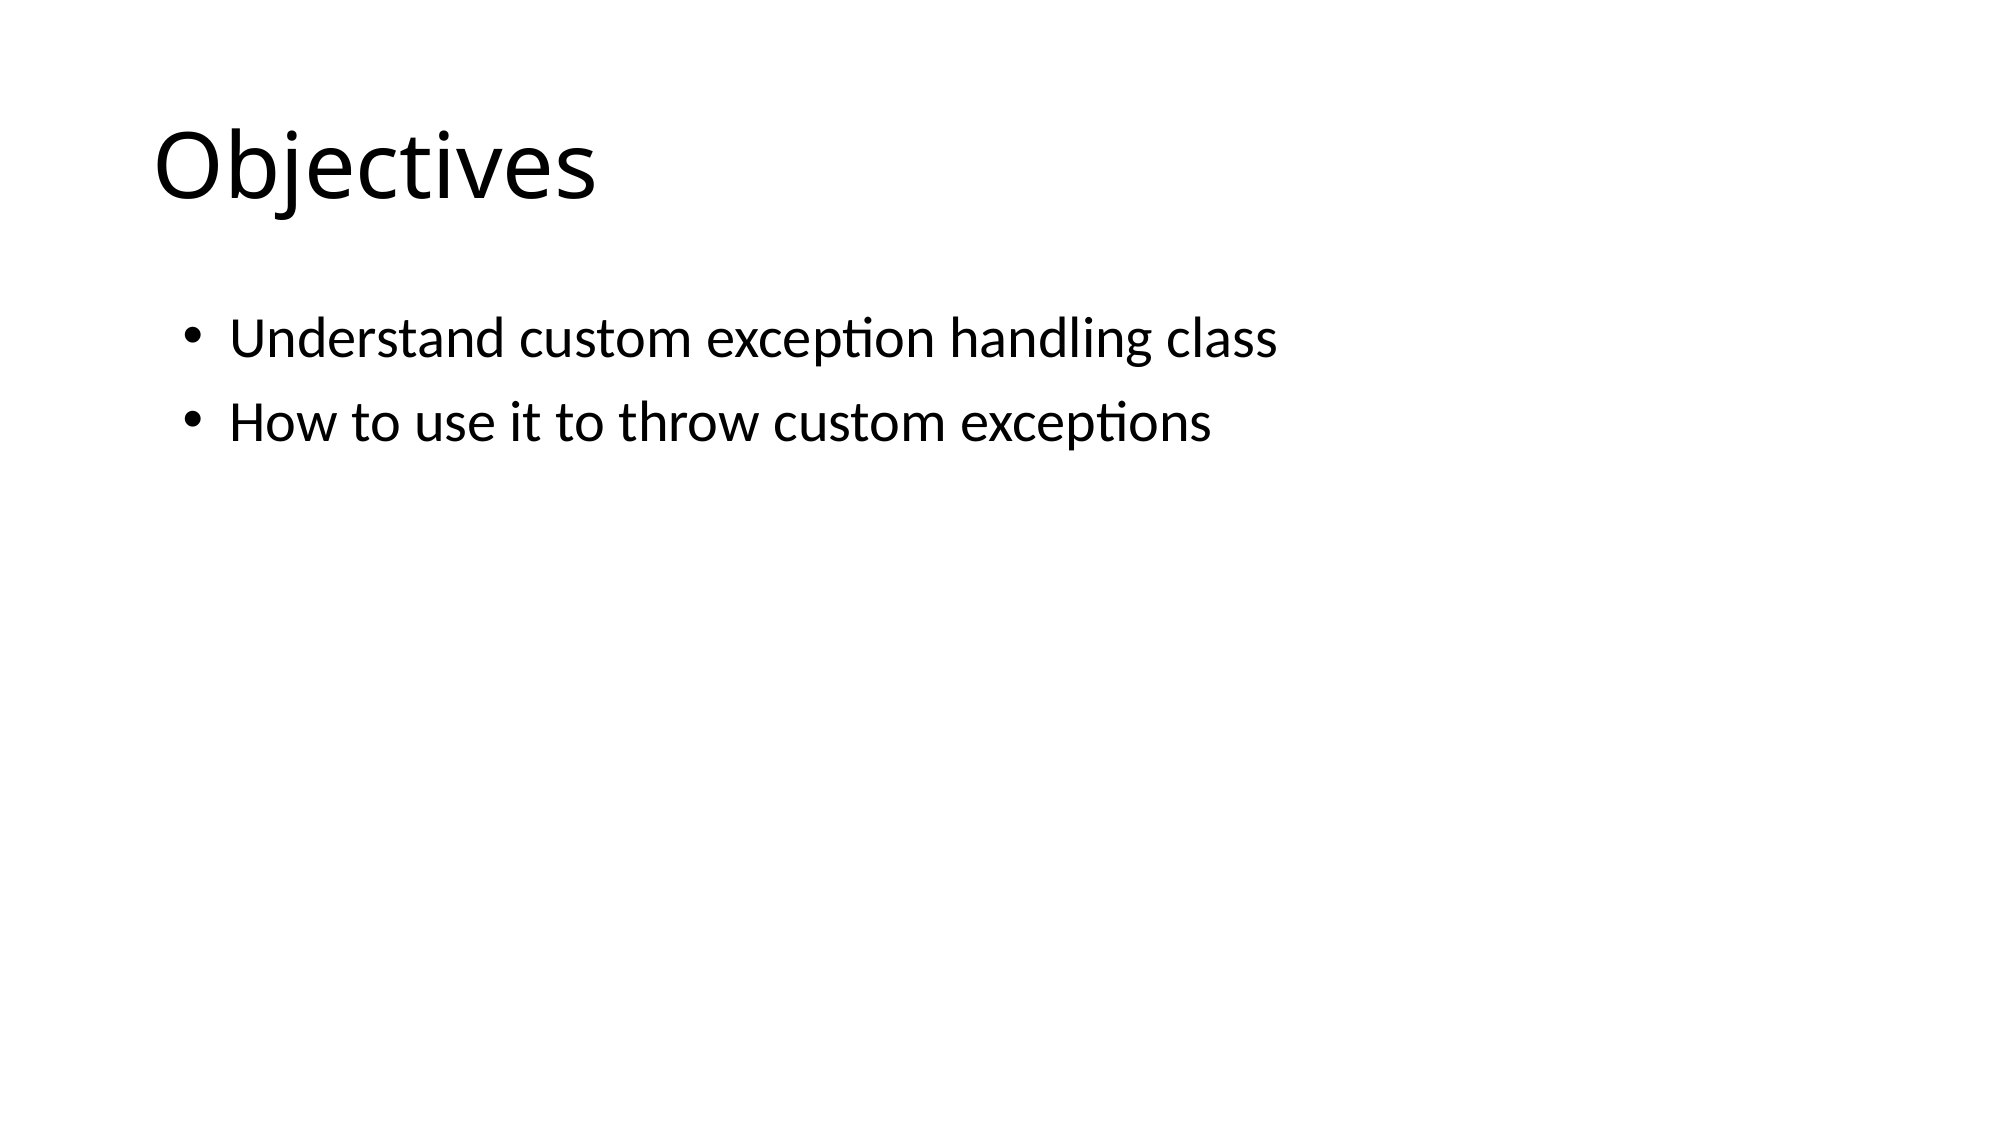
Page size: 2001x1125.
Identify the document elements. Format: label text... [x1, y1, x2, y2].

title Objectives [137, 59, 1863, 278]
list Understand custom exception handling class How to use it to throw custom exceptions [137, 299, 1863, 1014]
